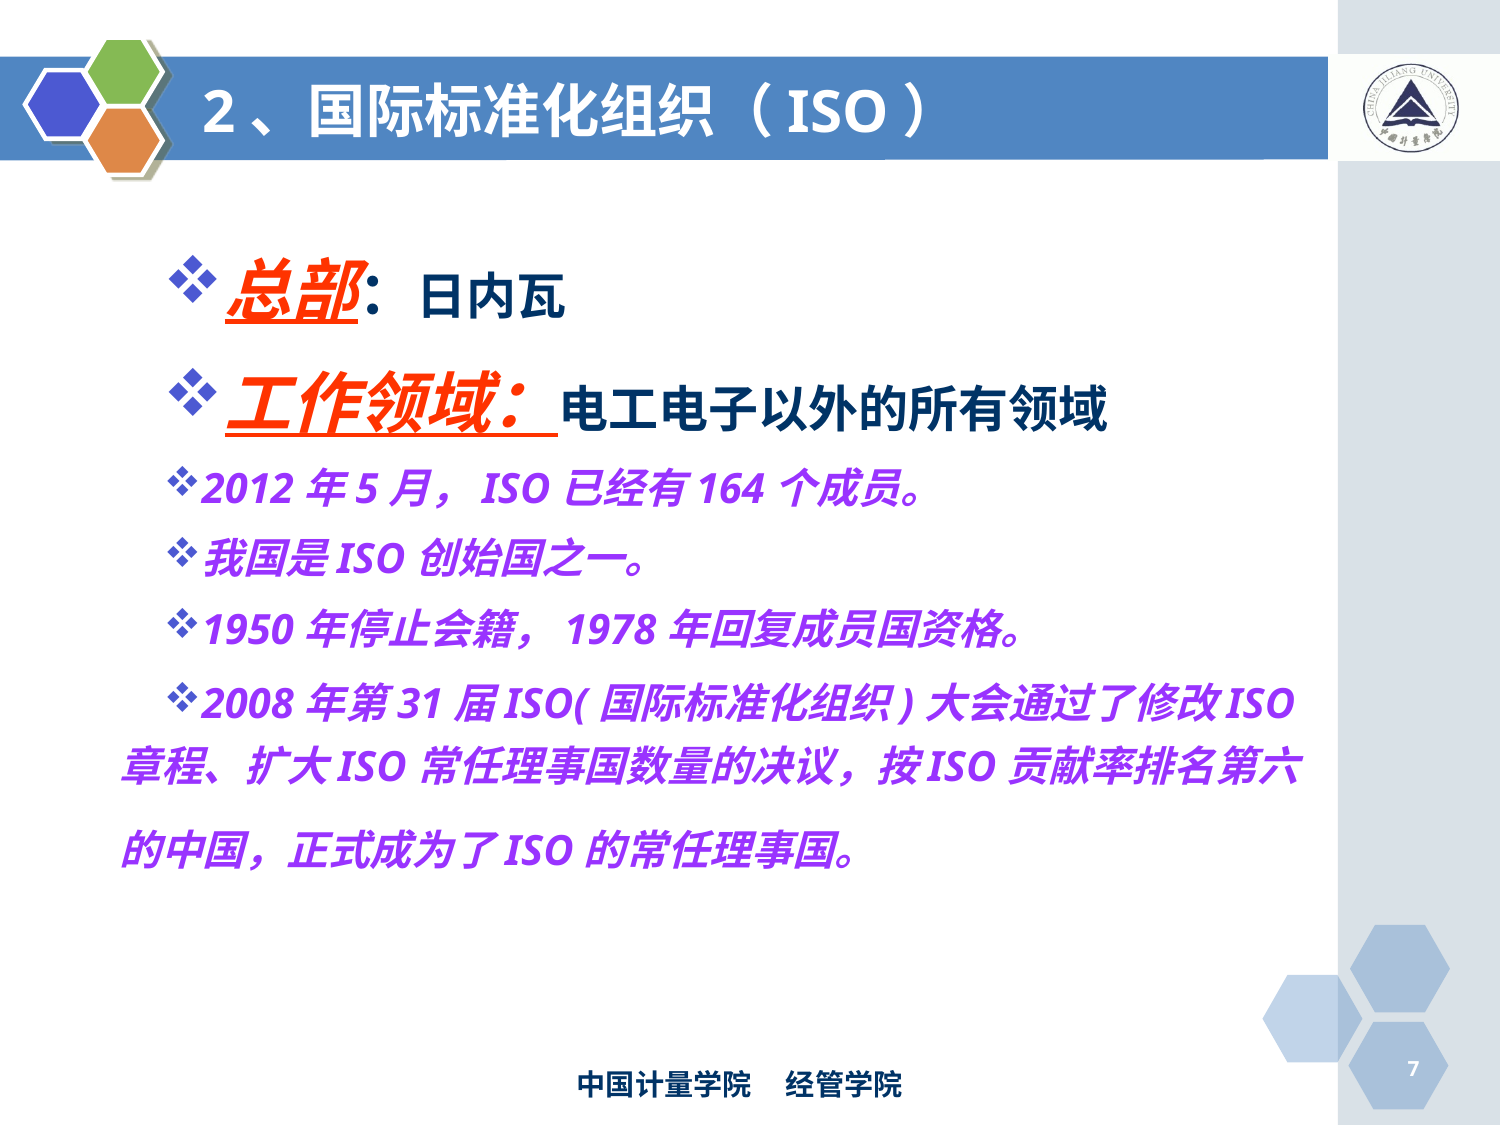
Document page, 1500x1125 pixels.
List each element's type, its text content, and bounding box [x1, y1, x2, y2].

title 2、国际标准化组织（ISO） [187, 62, 1288, 156]
picture [1328, 54, 1500, 161]
list 总部：日内瓦 工作领域：电工电子以外的所有领域 2012年5月，ISO已经有164个成员。 我国是ISO创始国之一。 1950年停止会籍，1978年回复成员国资格。 2008年第31届ISO(国际标准化组织)大会通过了修改ISO章程、扩大ISO常任理事国数量的决议，按ISO贡献率排名第六的中国，正式成为了ISO的常任理事国。 [74, 219, 1330, 1038]
slide_number 7 [1359, 1047, 1435, 1086]
footer 中国计量学院 经管学院 [442, 1058, 919, 1098]
